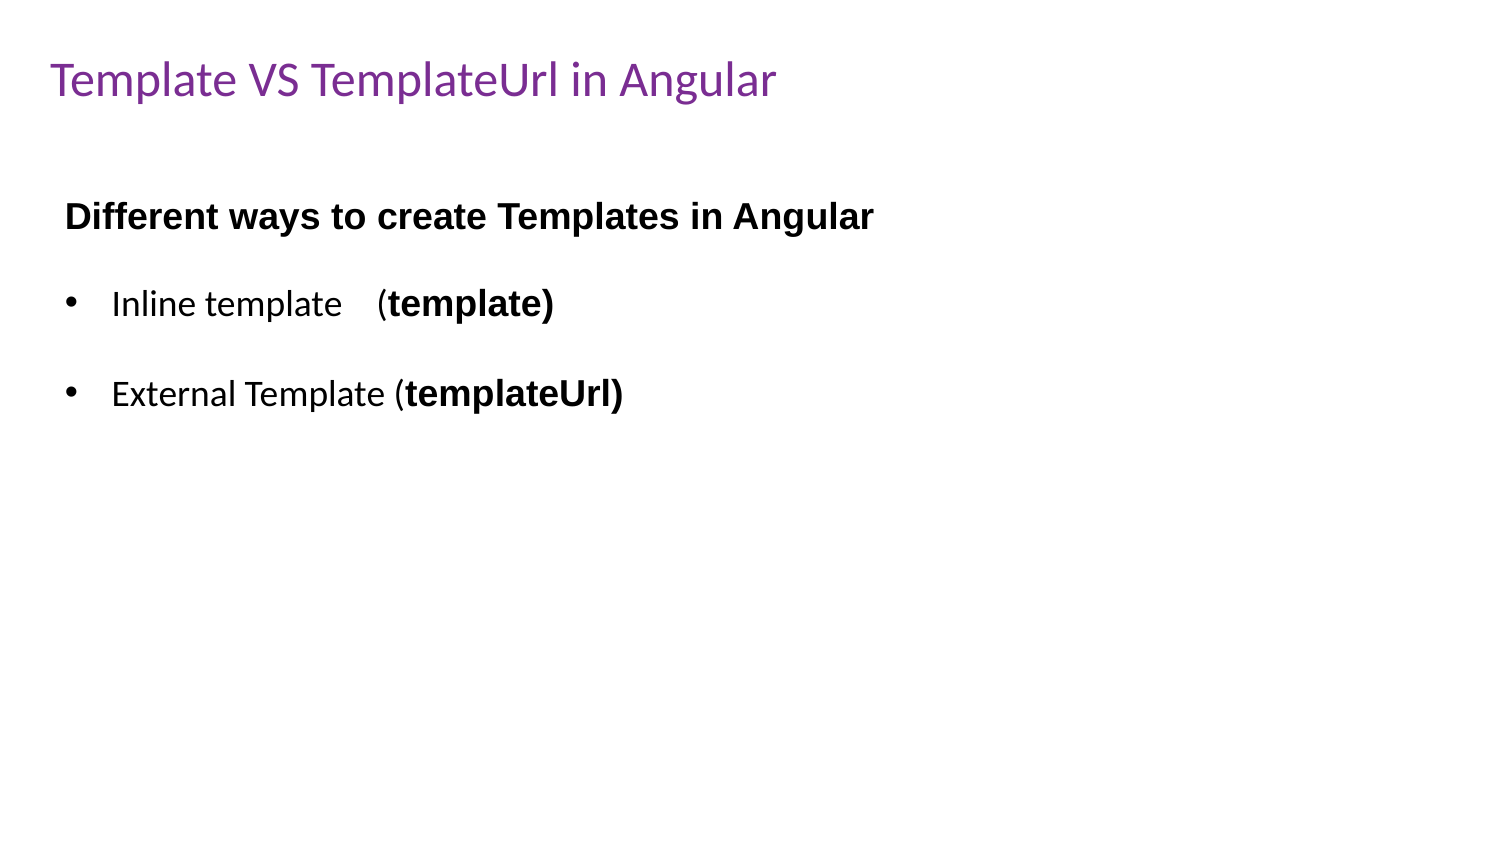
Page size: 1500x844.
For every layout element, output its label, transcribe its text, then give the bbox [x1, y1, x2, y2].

title Template VS TemplateUrl in Angular [50, 46, 888, 122]
text_box Inline template (template) External Template (templateUrl) [49, 271, 800, 467]
text_box Different ways to create Templates in Angular [50, 184, 975, 245]
